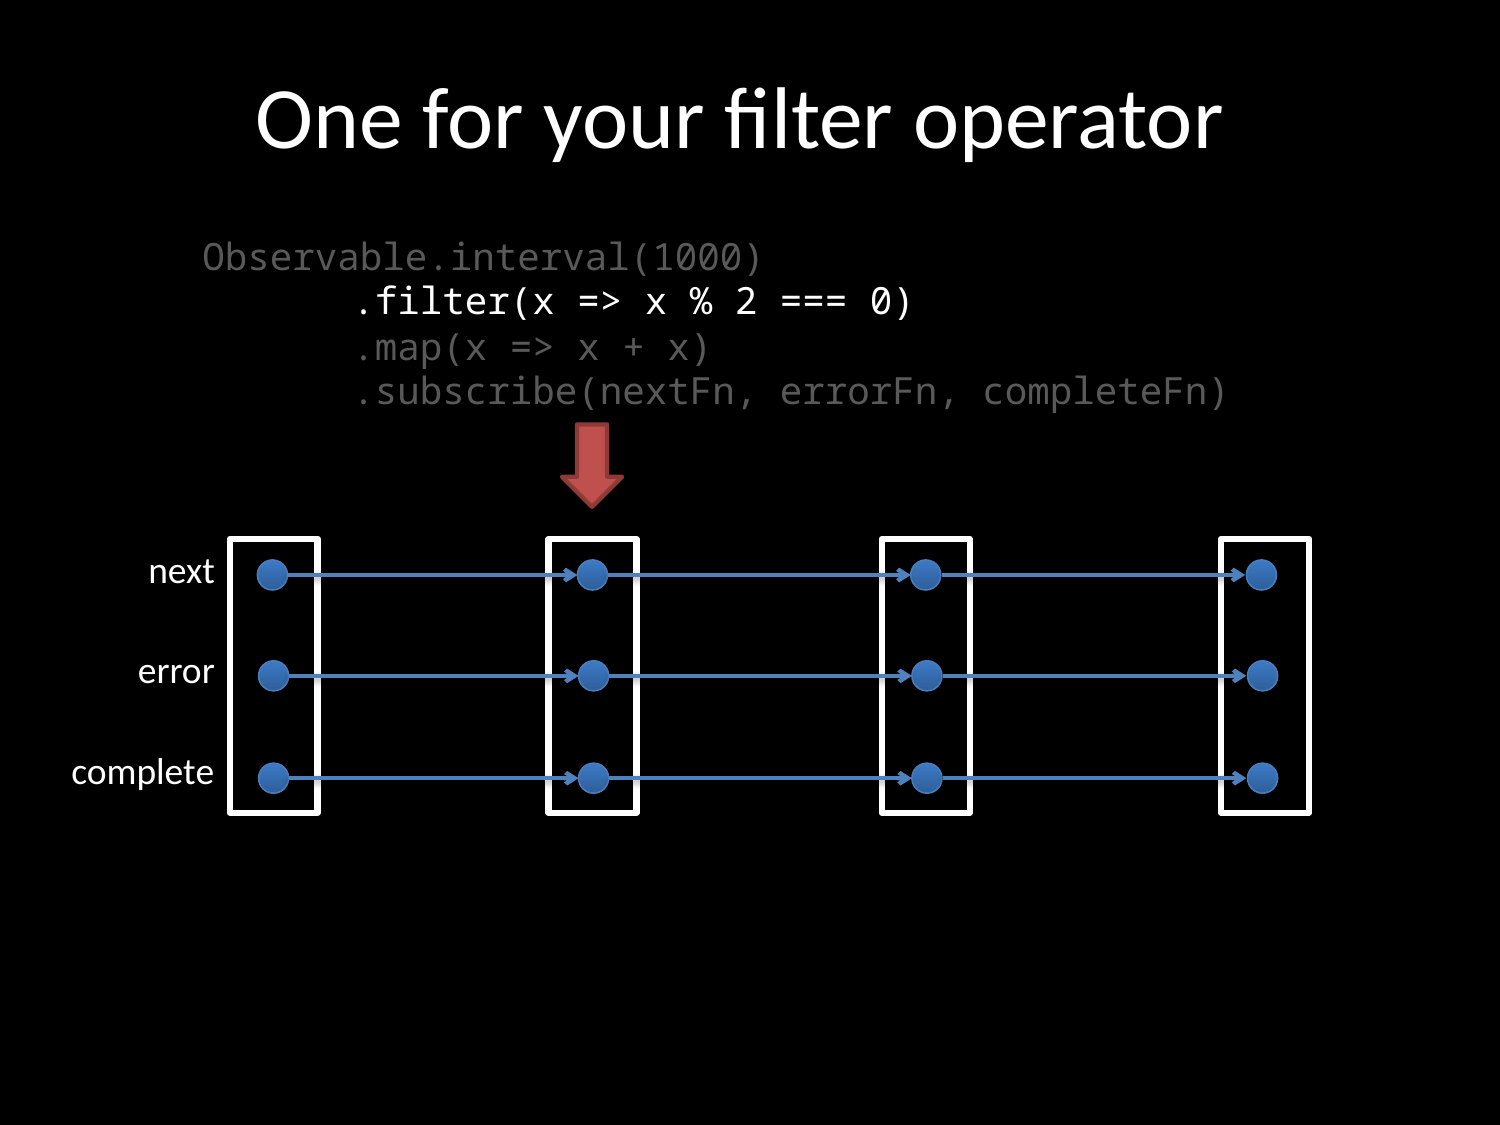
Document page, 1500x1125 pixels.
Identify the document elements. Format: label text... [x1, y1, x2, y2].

text_box [879, 586, 973, 672]
text_box One for your filter operator [241, 54, 1259, 174]
text_box [879, 536, 973, 571]
text_box [1246, 762, 1279, 794]
text_box Observable.interval(1000) .filter(x => x % 2 === 0) .map(x => x + x) .subscribe(nextFn, errorFn, completeFn) [187, 225, 1268, 420]
text_box [576, 559, 608, 591]
text_box [911, 762, 943, 794]
text_box [1218, 536, 1312, 816]
text_box [559, 422, 625, 509]
text_box [257, 660, 290, 692]
text_box [1245, 559, 1278, 591]
text_box [578, 762, 610, 794]
text_box complete [56, 739, 230, 800]
text_box [879, 686, 973, 774]
text_box [545, 586, 640, 672]
text_box [578, 660, 610, 692]
text_box [879, 789, 973, 816]
text_box [257, 762, 290, 794]
text_box [545, 789, 640, 816]
text_box [256, 559, 288, 591]
text_box next [133, 538, 230, 599]
text_box [545, 536, 640, 571]
text_box [1246, 660, 1279, 692]
text_box [227, 536, 321, 816]
text_box [910, 559, 942, 591]
text_box [545, 686, 640, 774]
text_box error [122, 638, 230, 699]
text_box [911, 660, 943, 692]
